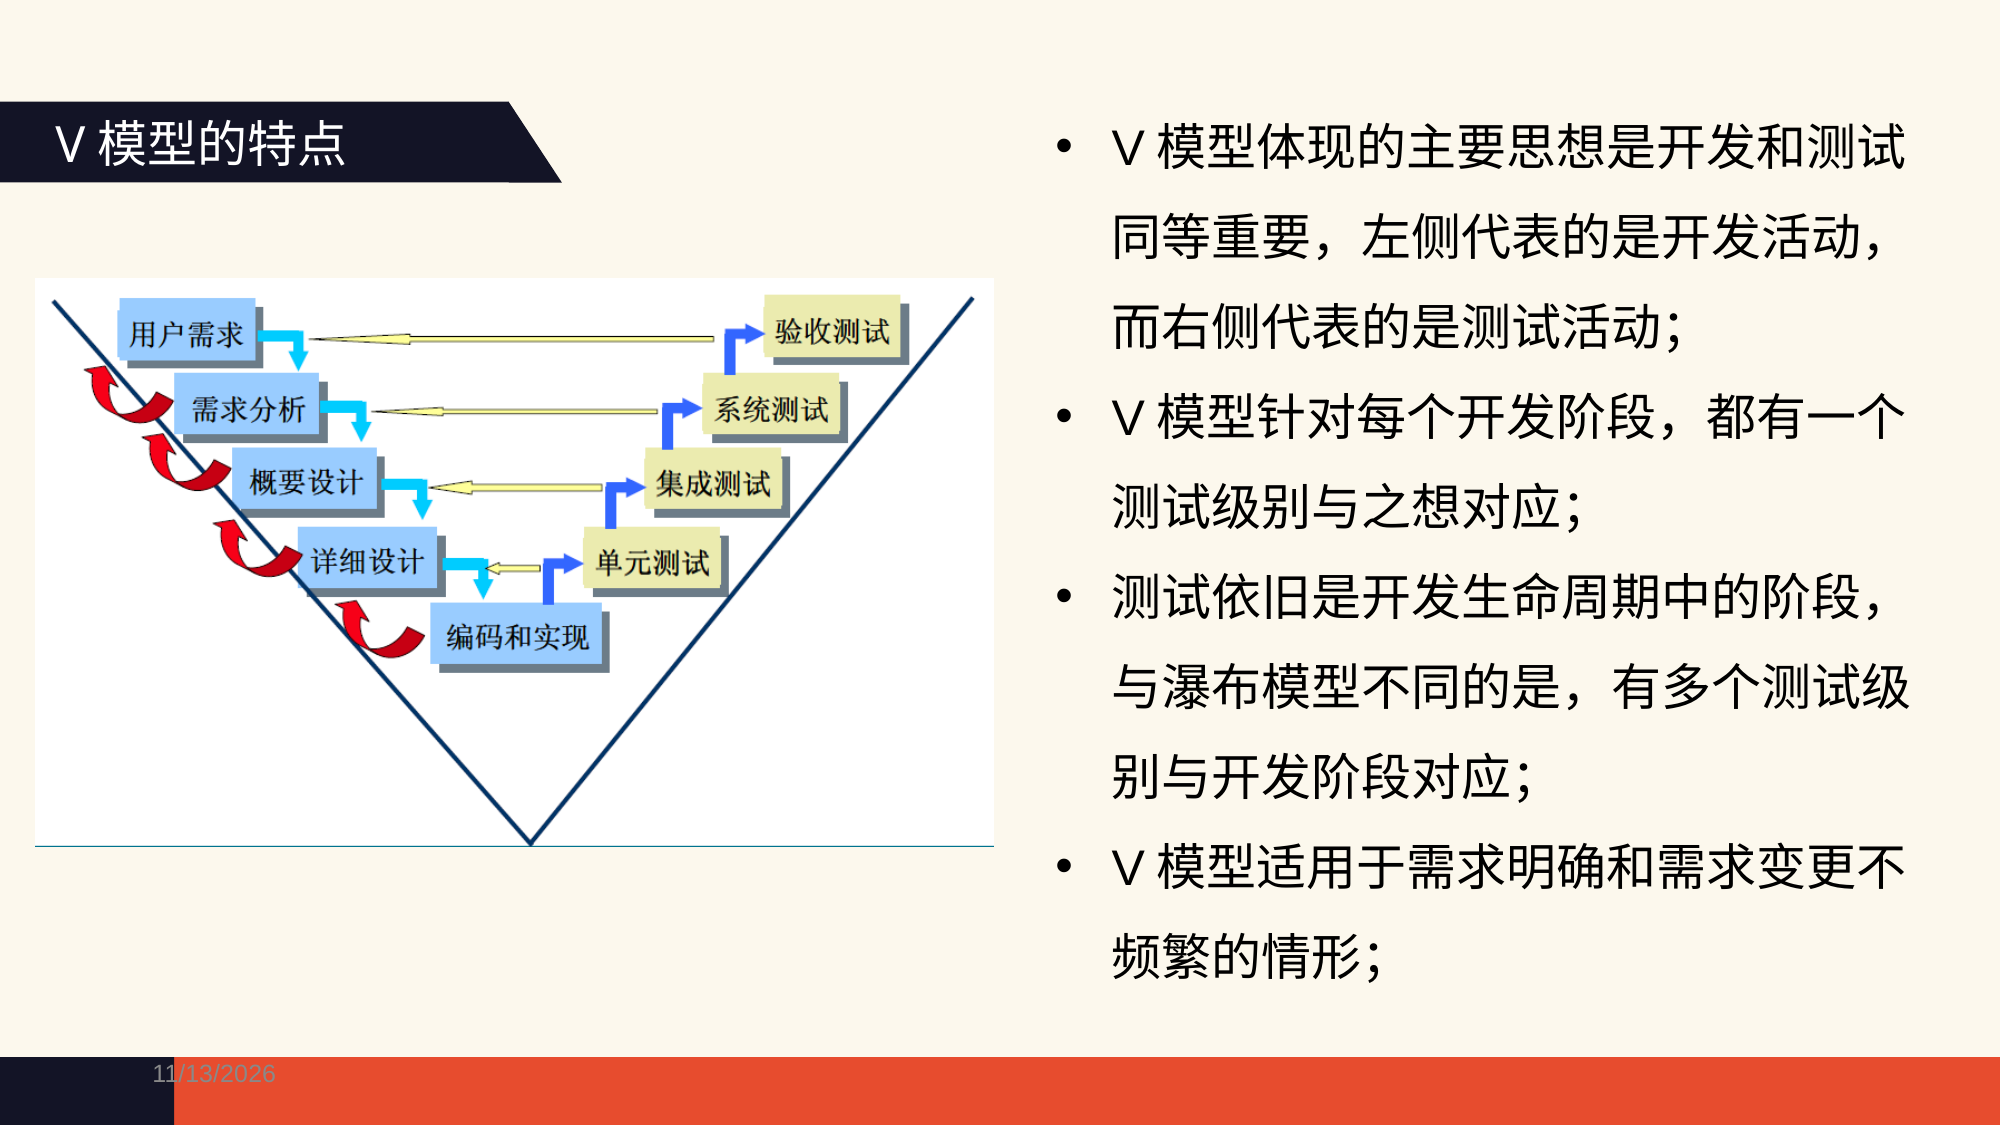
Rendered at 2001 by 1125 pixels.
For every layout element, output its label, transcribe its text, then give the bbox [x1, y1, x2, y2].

text_box V模型体现的主要思想是开发和测试同等重要，左侧代表的是开发活动，而右侧代表的是测试活动； V模型针对每个开发阶段，都有一个测试级别与之想对应； 测试依旧是开发生命周期中的阶段，与瀑布模型不同的是，有多个测试级别与开发阶段对应； V模型适用于需求明确和需求变更不频繁的情形； [1040, 78, 1942, 993]
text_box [0, 101, 588, 183]
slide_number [137, 1042, 588, 1103]
picture [35, 278, 995, 845]
